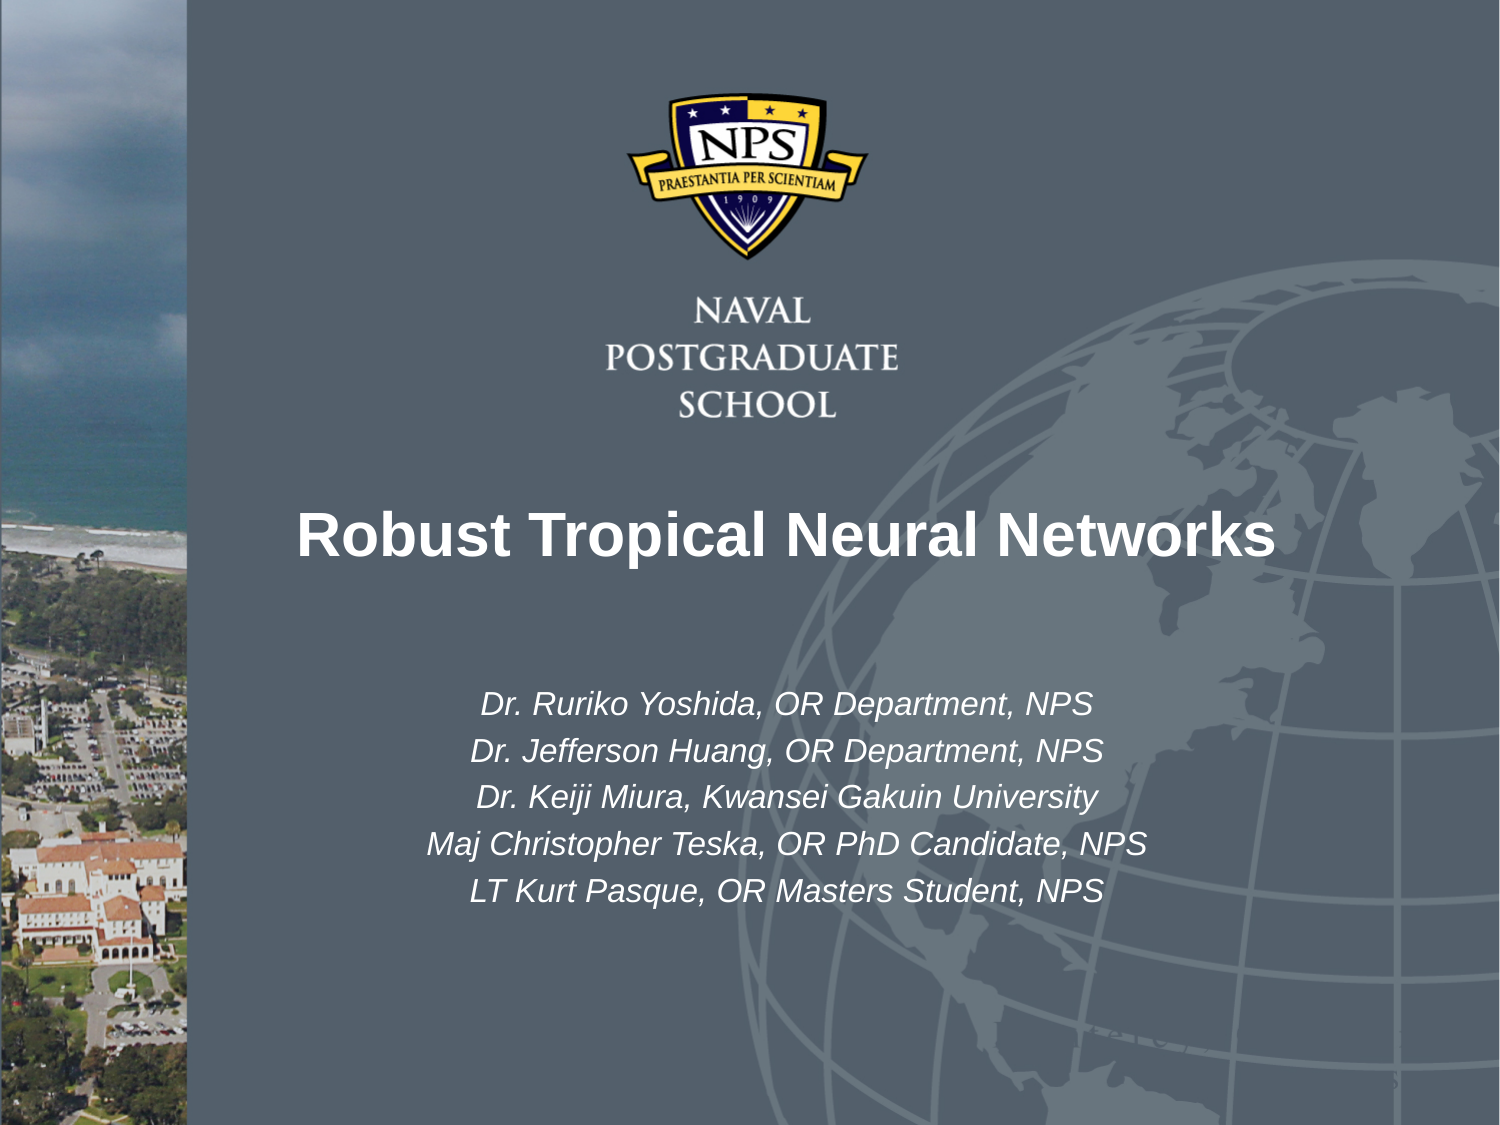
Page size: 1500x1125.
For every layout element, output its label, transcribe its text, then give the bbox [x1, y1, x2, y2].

subtitle Dr. Ruriko Yoshida, OR Department, NPS Dr. Jefferson Huang, OR Department, NPS Dr. Keiji Miura, Kwansei Gakuin University Maj Christopher Teska, OR PhD Candidate, NPS LT Kurt Pasque, OR Masters Student, NPS [262, 675, 1313, 1125]
picture [0, 0, 1500, 1125]
title Robust Tropical Neural Networks [162, 437, 1413, 625]
